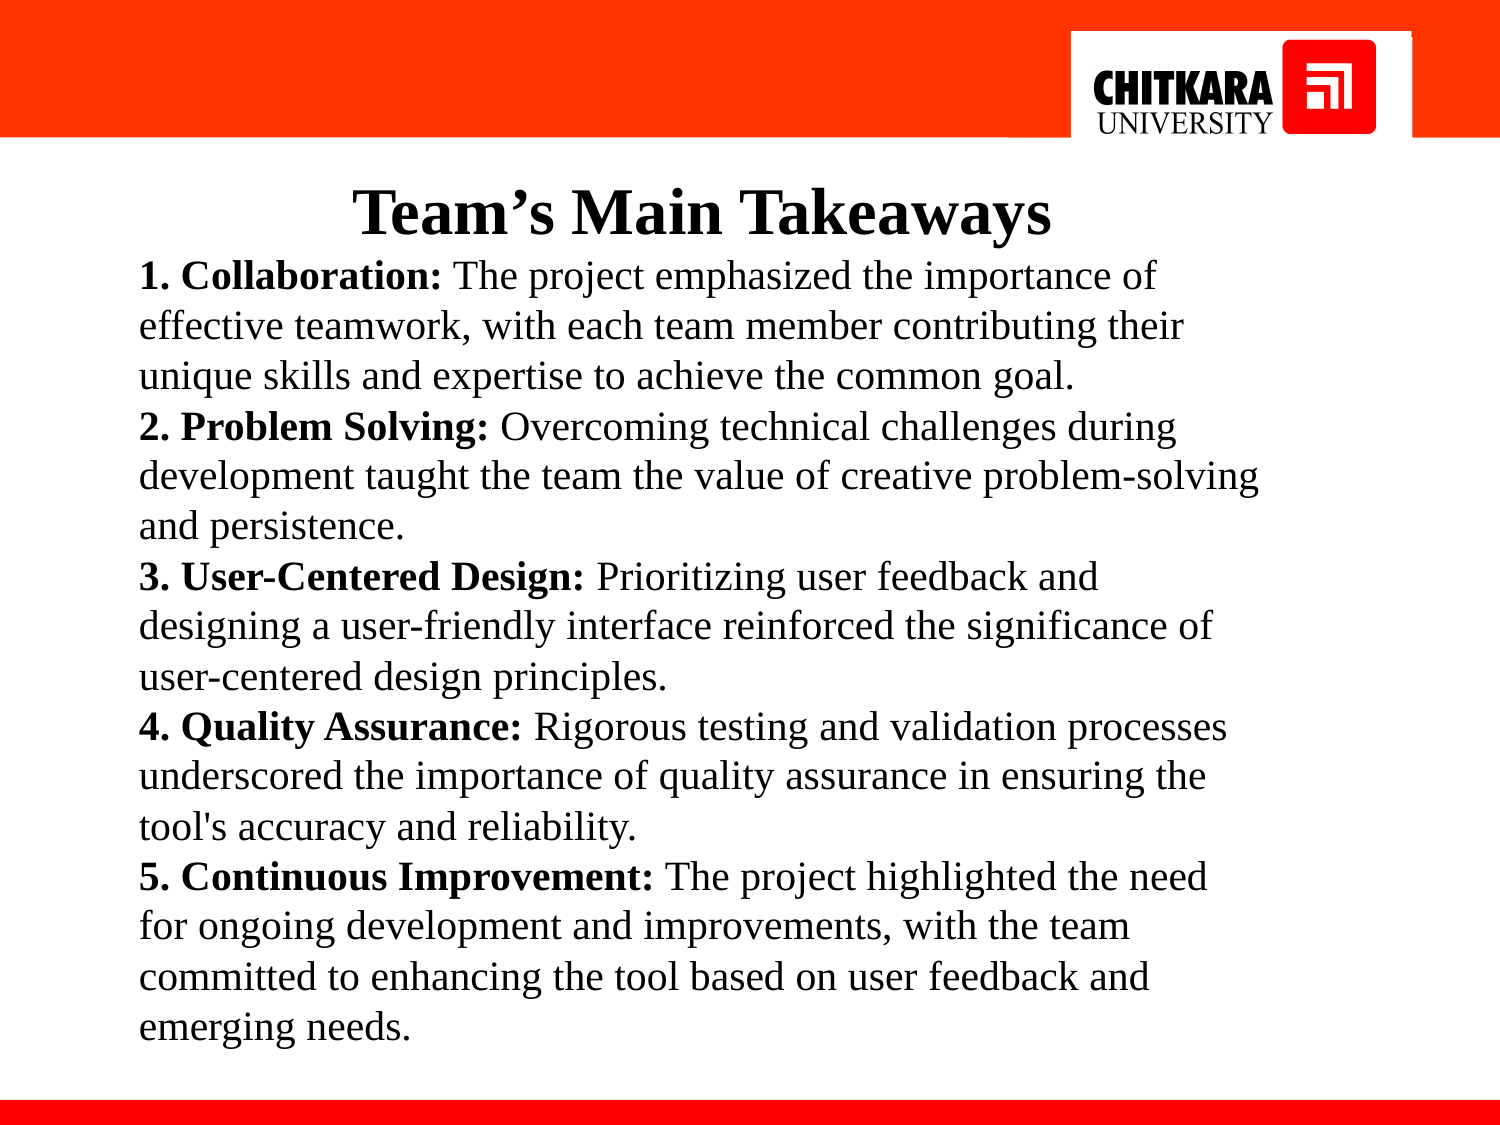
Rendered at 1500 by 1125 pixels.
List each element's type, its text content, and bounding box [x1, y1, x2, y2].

text_box Team’s Main Takeaways 1. Collaboration: The project emphasized the importance of effective teamwork, with each team member contributing their unique skills and expertise to achieve the common goal. 2. Problem Solving: Overcoming technical challenges during development taught the team the value of creative problem-solving and persistence. 3. User-Centered Design: Prioritizing user feedback and designing a user-friendly interface reinforced the significance of user-centered design principles. 4. Quality Assurance: Rigorous testing and validation processes underscored the importance of quality assurance in ensuring the tool's accuracy and reliability. 5. Continuous Improvement: The project highlighted the need for ongoing development and improvements, with the team committed to enhancing the tool based on user feedback and emerging needs. [123, 160, 1282, 1125]
picture [1074, 37, 1391, 138]
